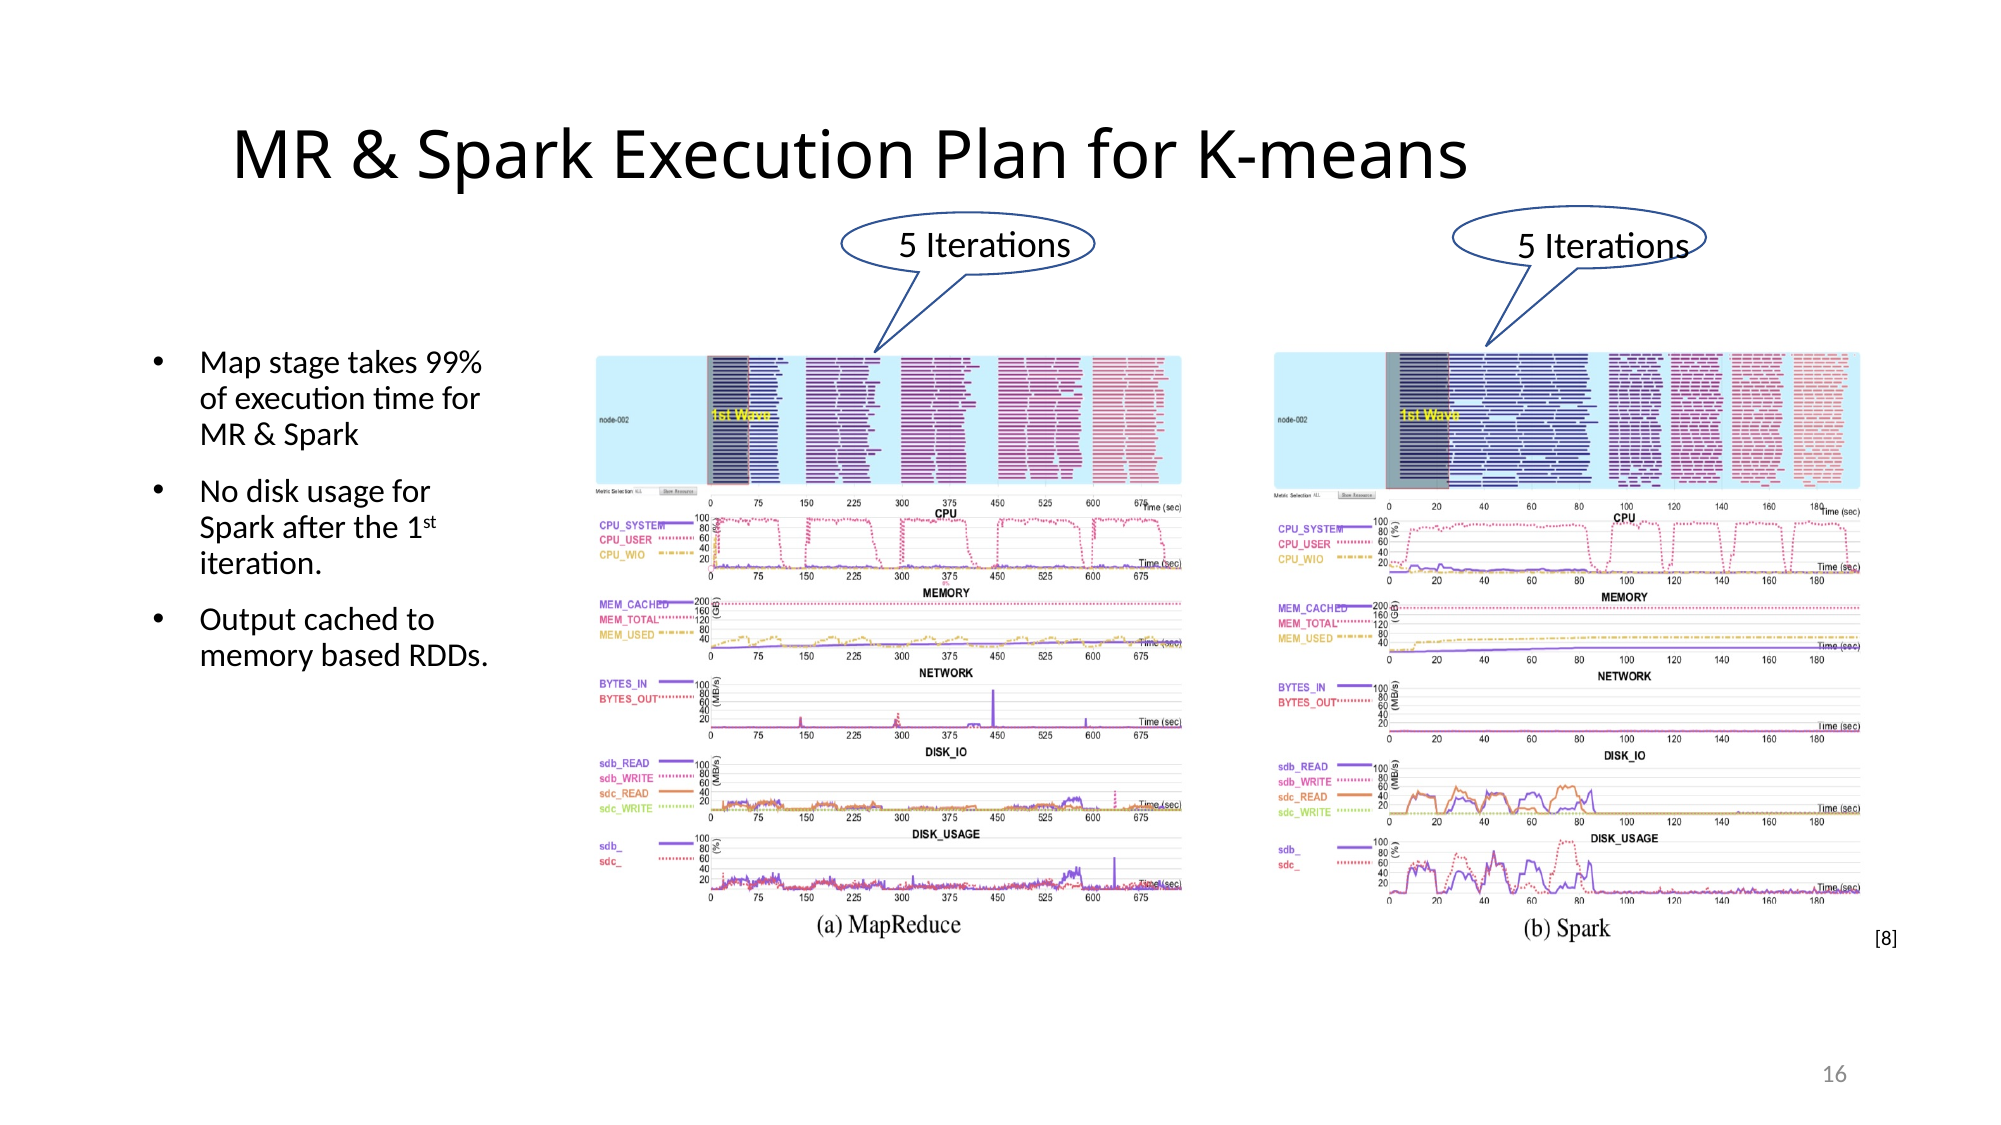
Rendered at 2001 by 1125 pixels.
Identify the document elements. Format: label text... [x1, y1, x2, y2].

list Map stage takes 99% of execution time for MR & Spark No disk usage for Spark after the 1st iteration. Output cached to memory based RDDs. [137, 337, 472, 963]
slide_number 16 [1412, 1042, 1863, 1103]
text_box [1087, 231, 1096, 256]
text_box [840, 219, 883, 268]
text_box 5 Iterations [883, 212, 1087, 273]
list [472, 319, 2000, 963]
text_box [183, 50, 2000, 201]
text_box 5 Iterations [1502, 213, 1705, 274]
text_box [1451, 205, 1665, 263]
text_box [891, 273, 1020, 319]
text_box [1499, 274, 1573, 319]
